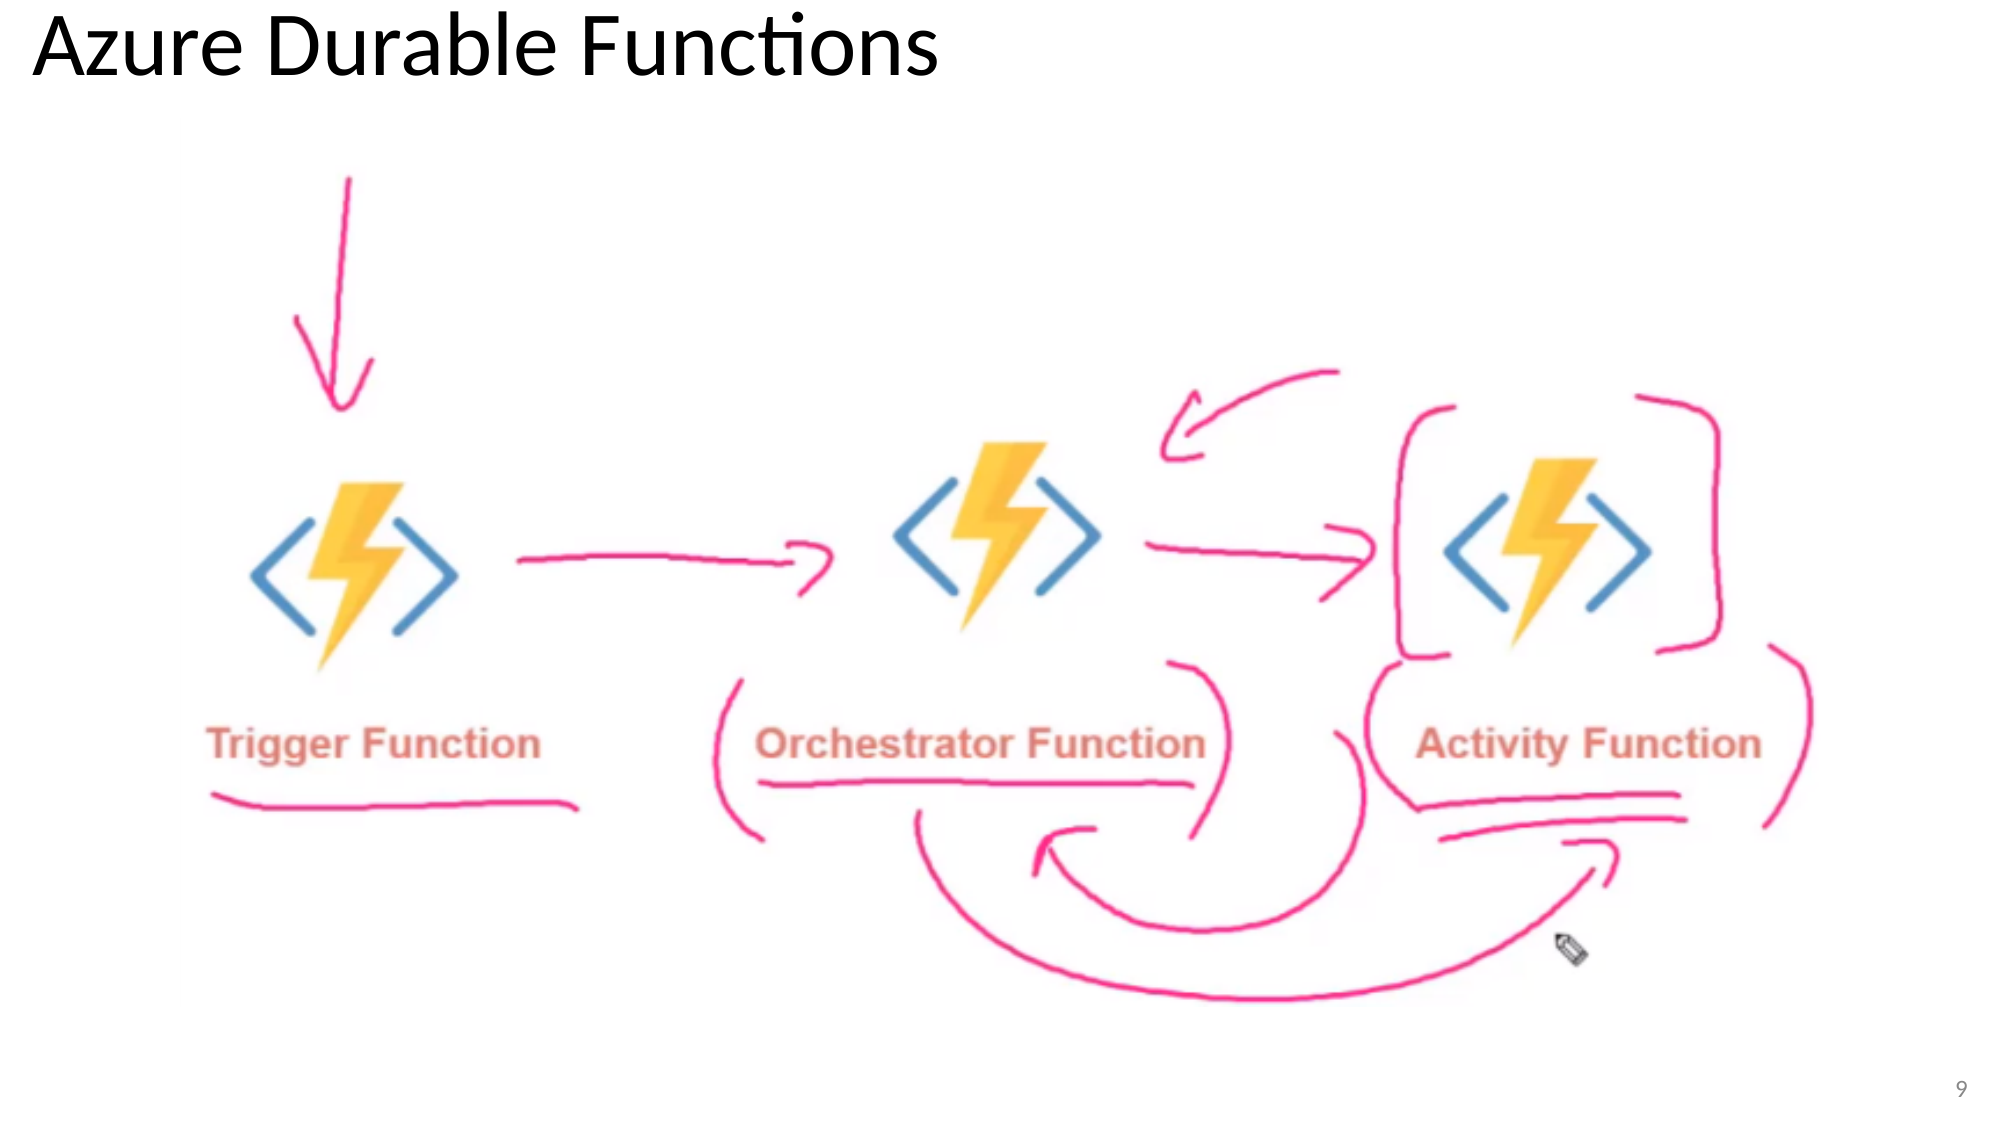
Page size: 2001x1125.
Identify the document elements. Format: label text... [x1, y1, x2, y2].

picture [179, 118, 1821, 1007]
slide_number 9 [1877, 1057, 1983, 1117]
title Azure Durable Functions [17, 4, 1983, 87]
